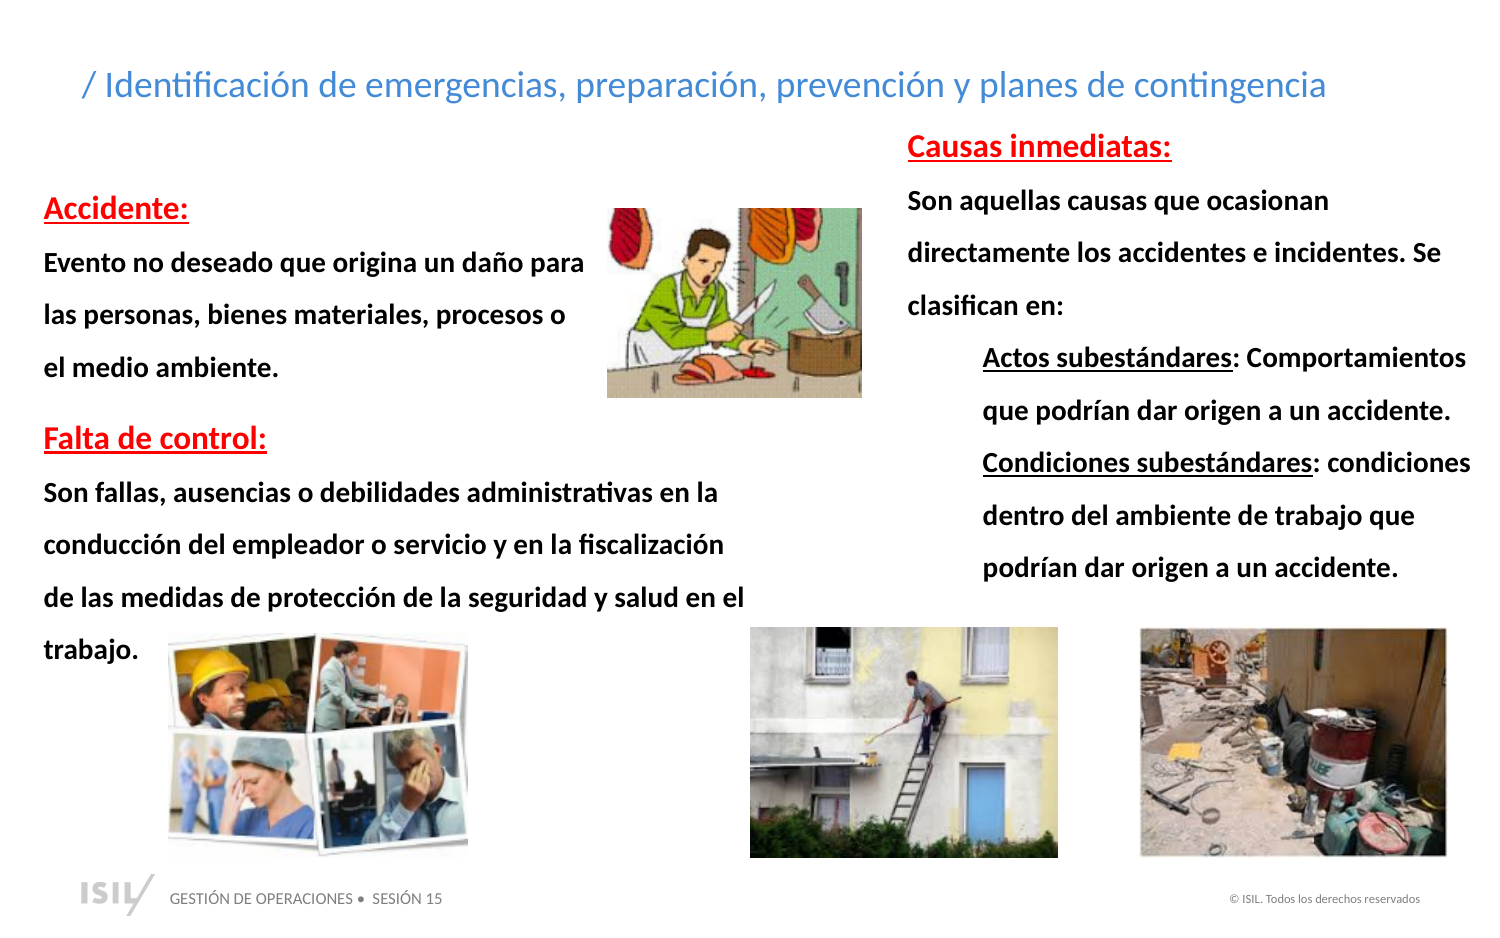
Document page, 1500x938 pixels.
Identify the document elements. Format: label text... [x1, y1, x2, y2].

picture [607, 208, 862, 398]
picture [1139, 627, 1448, 859]
text_box / Identificación de emergencias, preparación, prevención y planes de contingencia [66, 52, 1361, 113]
text_box Accidente: Evento no deseado que origina un daño para las personas, bienes materiales, procesos o el medio ambiente. [28, 158, 608, 388]
picture [167, 633, 468, 859]
text_box Causas inmediatas: Son aquellas causas que ocasionan directamente los accidentes e incidentes. Se clasifican en: Actos subestándares: Comportamientos que podrían dar origen a un accidente. Condiciones subestándares: condiciones dentro del ambiente de trabajo que podrían dar origen a un accidente. [892, 96, 1500, 591]
text_box Falta de control: Son fallas, ausencias o debilidades administrativas en la conducción del empleador o servicio y en la fiscalización de las medidas de protección de la seguridad y salud en el trabajo. [28, 388, 773, 673]
picture [749, 627, 1058, 859]
